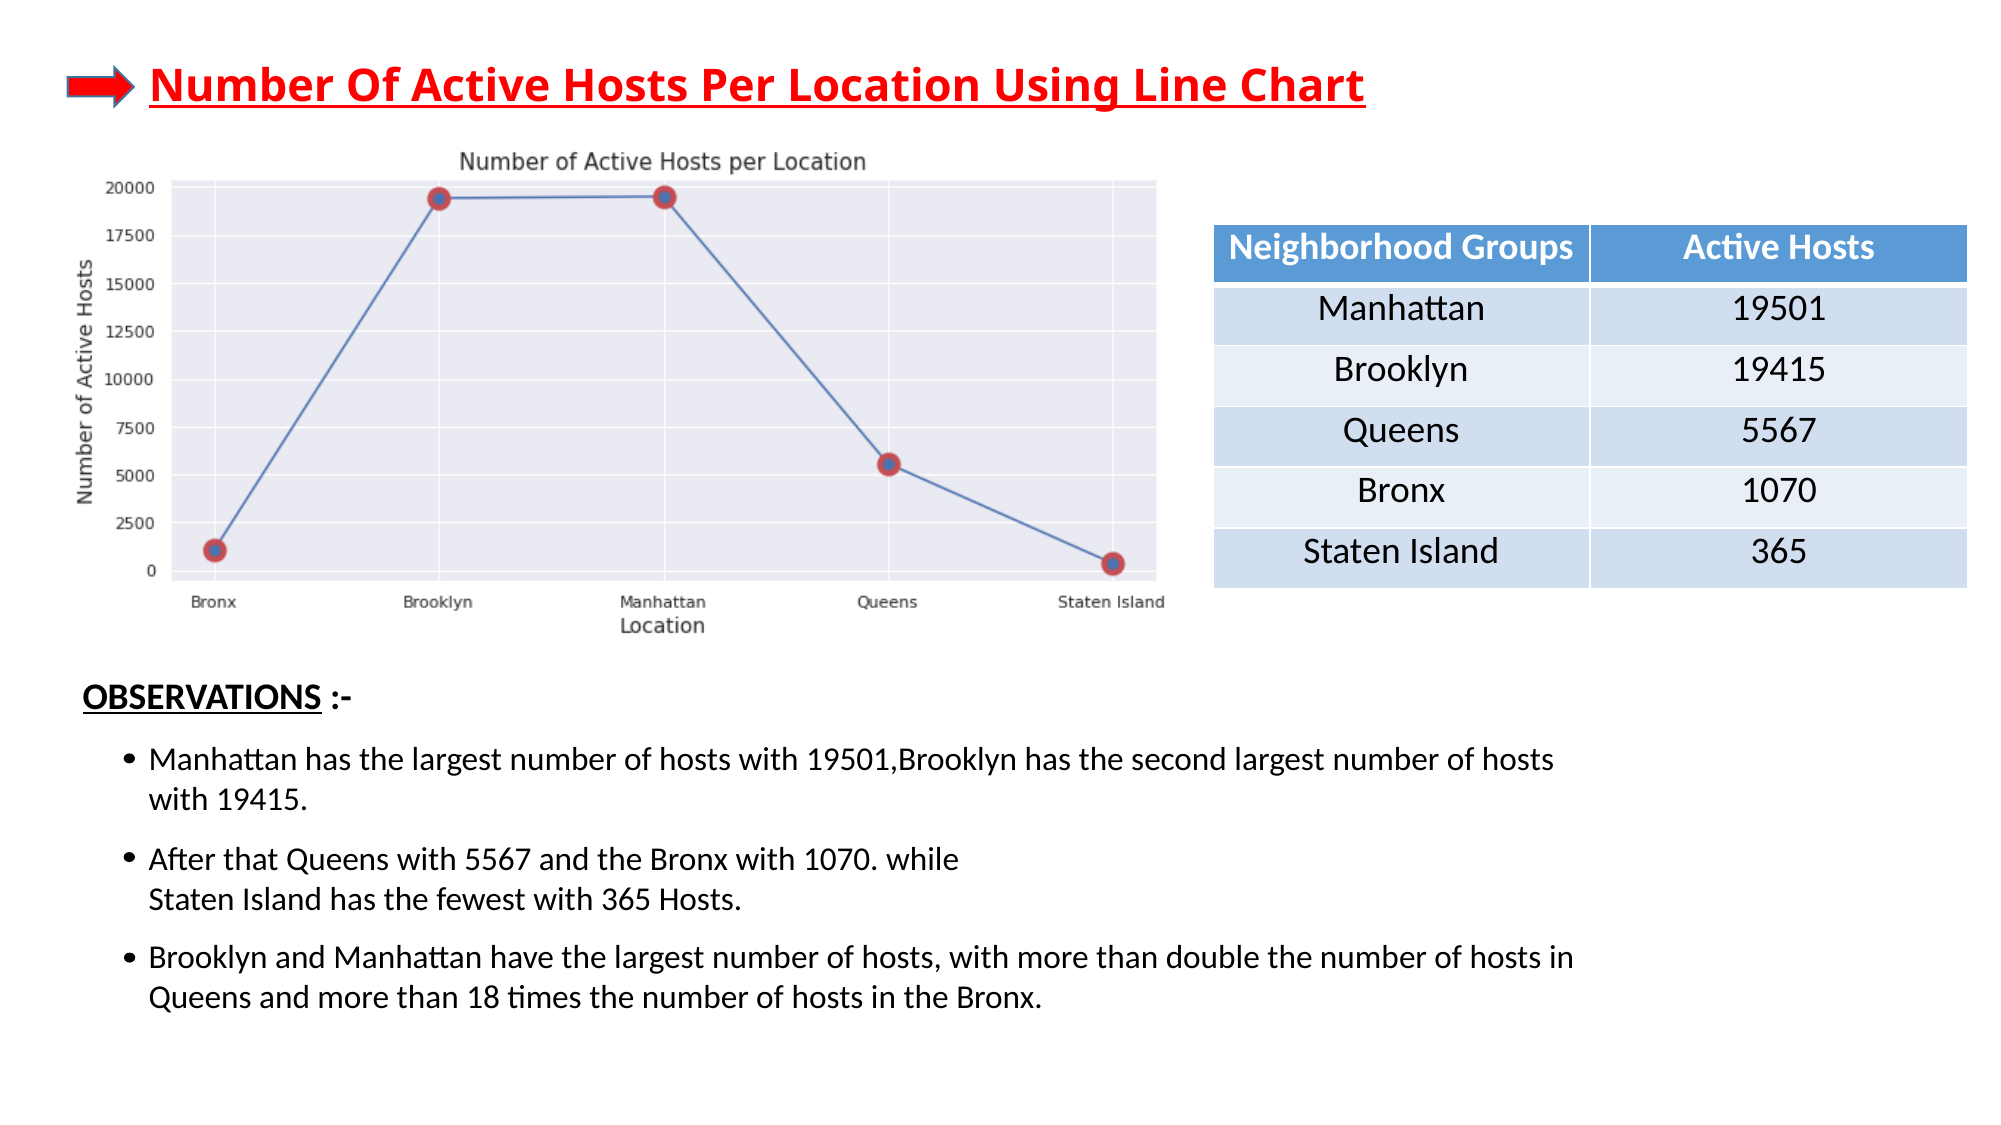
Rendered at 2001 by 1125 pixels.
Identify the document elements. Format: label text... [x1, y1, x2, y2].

table_cell 1070 [1591, 468, 1967, 527]
text_box Brooklyn and Manhattan have the largest number of hosts, with more than double the number of hosts in Queens and more than 18 times the number of hosts in the Bronx. [133, 927, 1623, 1023]
table_cell Bronx [1214, 468, 1589, 527]
picture [67, 142, 1176, 648]
table_header Active Hosts [1591, 225, 1967, 282]
text_box [123, 952, 136, 963]
text_box [123, 753, 135, 764]
table_cell Queens [1214, 407, 1589, 466]
text_box [66, 65, 136, 109]
title Number Of Active Hosts Per Location Using Line Chart [133, 31, 1392, 143]
text_box OBSERVATIONS :- [67, 664, 414, 725]
table_cell Manhattan [1214, 288, 1589, 345]
text_box After that Queens with 5567 and the Bronx with 1070. while Staten Island has the fewest with 365 Hosts. [133, 830, 1060, 927]
table_header Neighborhood Groups [1214, 225, 1589, 282]
table_cell 19501 [1591, 288, 1967, 345]
table_cell 5567 [1591, 407, 1967, 466]
table_cell 365 [1591, 529, 1967, 588]
table_cell 19415 [1591, 346, 1967, 406]
table_cell Staten Island [1214, 529, 1589, 588]
text_box [123, 852, 135, 863]
text_box Manhattan has the largest number of hosts with 19501,Brooklyn has the second largest number of hosts with 19415. [133, 729, 1576, 825]
table_cell Brooklyn [1214, 346, 1589, 406]
